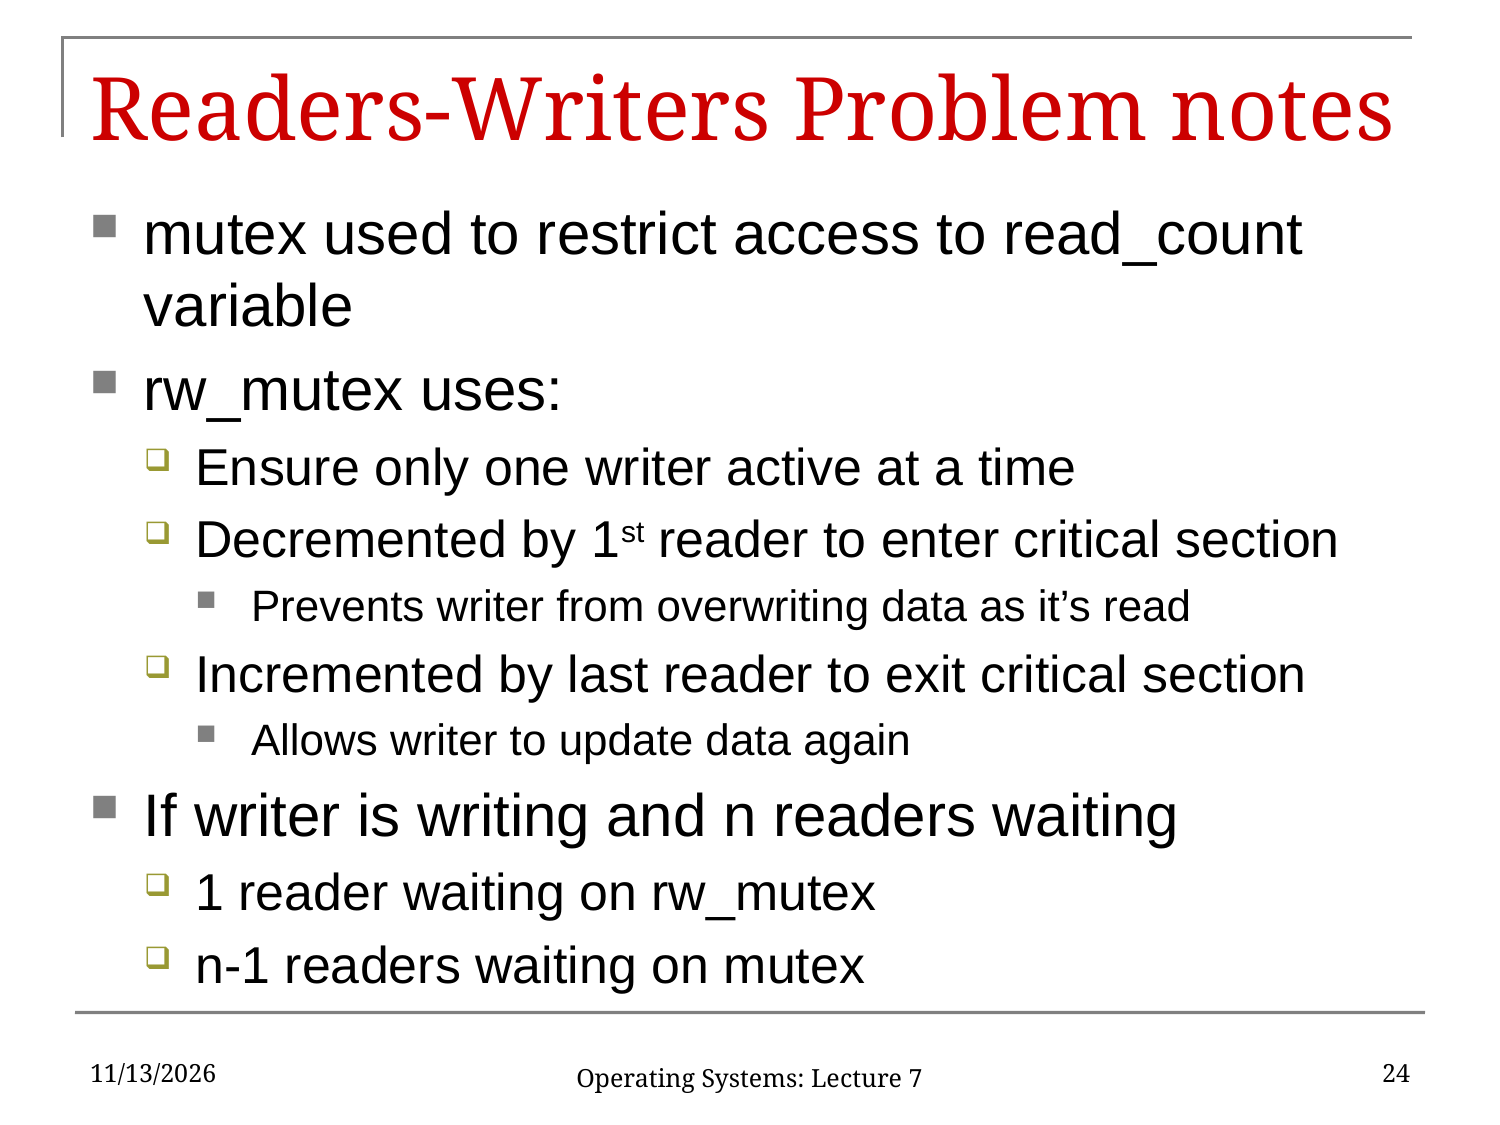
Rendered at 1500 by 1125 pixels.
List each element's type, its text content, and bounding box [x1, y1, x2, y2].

slide_number 24 [1074, 1023, 1426, 1100]
footer Operating Systems: Lecture 7 [512, 1024, 988, 1101]
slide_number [74, 1023, 426, 1100]
title Readers-Writers Problem notes [75, 45, 1425, 163]
list mutex used to restrict access to read_count variable rw_mutex uses: Ensure only one writer active at a time Decremented by 1st reader to enter critical section Prevents writer from overwriting data as it’s read Incremented by last reader to exit critical section Allows writer to update data again If writer is writing and n readers waiting 1 reader waiting on rw_mutex n-1 readers waiting on mutex [75, 187, 1425, 1006]
